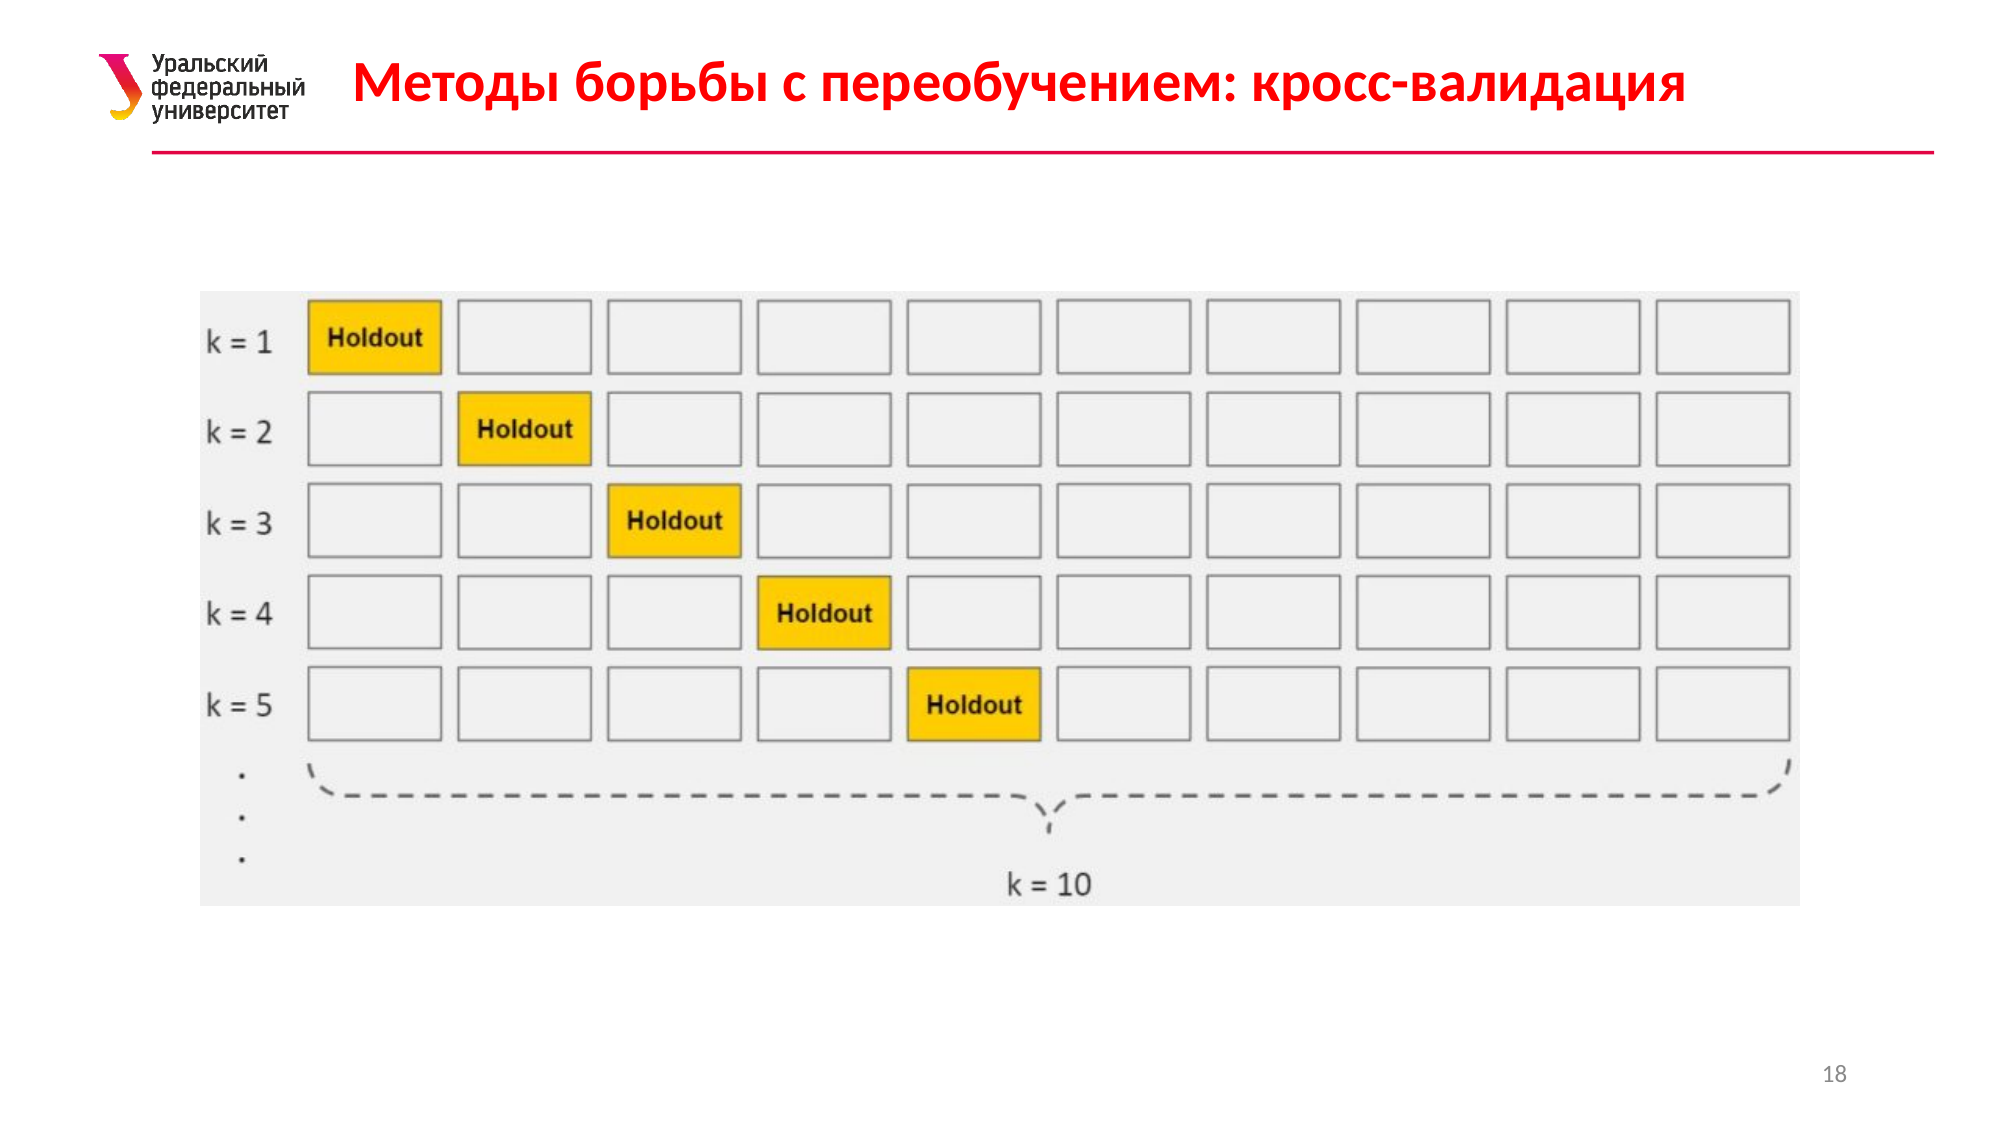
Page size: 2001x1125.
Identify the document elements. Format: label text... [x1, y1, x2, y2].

text_box [151, 150, 337, 155]
picture [199, 291, 1800, 906]
slide_number 18 [1412, 1042, 1863, 1103]
text_box Методы борьбы с переобучением: кросс-валидация [337, 36, 1945, 191]
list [98, 52, 320, 124]
